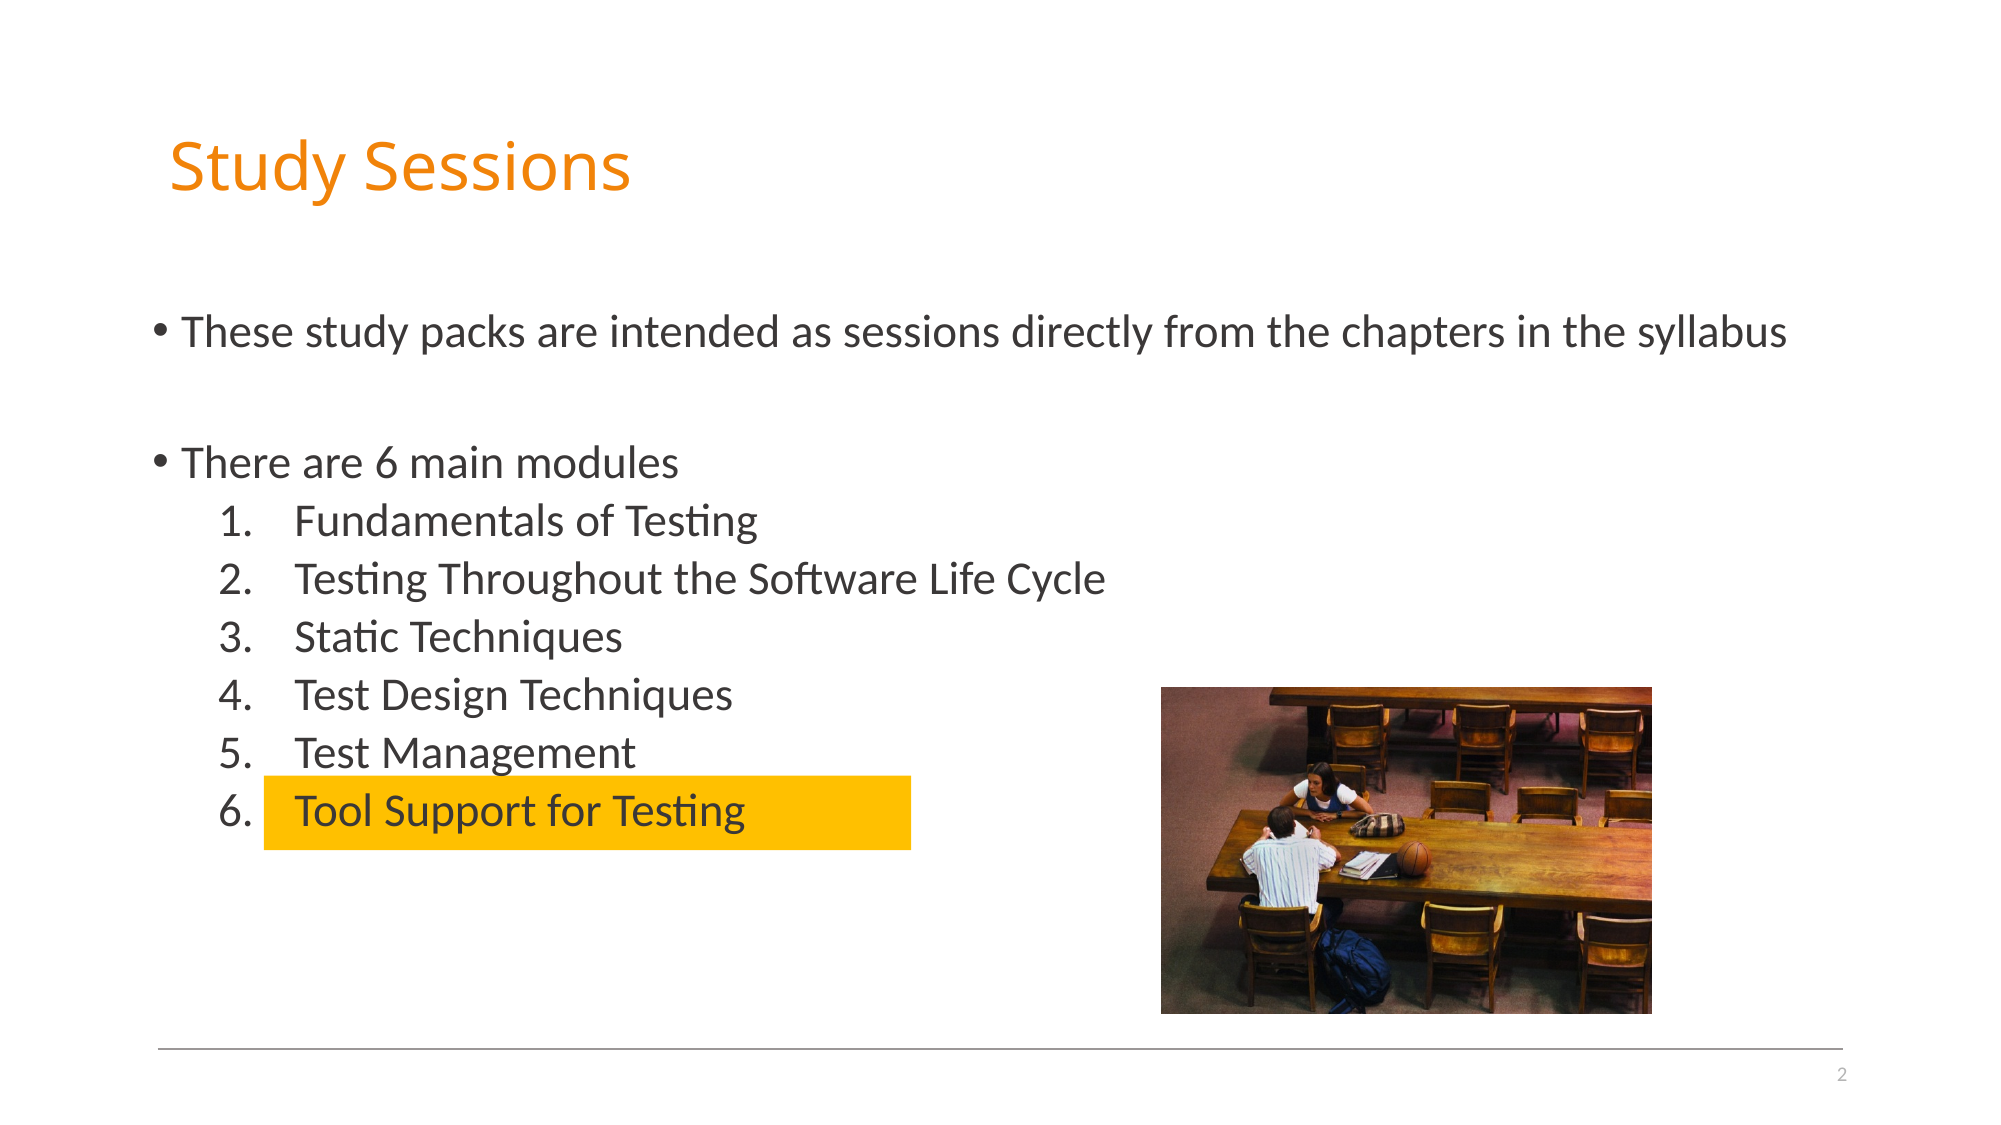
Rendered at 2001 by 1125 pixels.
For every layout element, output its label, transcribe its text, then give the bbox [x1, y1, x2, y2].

picture [1161, 686, 1652, 1014]
title Study Sessions [137, 59, 1863, 278]
slide_number 2 [1412, 1042, 1863, 1103]
list These study packs are intended as sessions directly from the chapters in the syllabus There are 6 main modules Fundamentals of Testing Testing Throughout the Software Life Cycle Static Techniques Test Design Techniques Test Management Tool Support for Testing [137, 299, 1863, 855]
